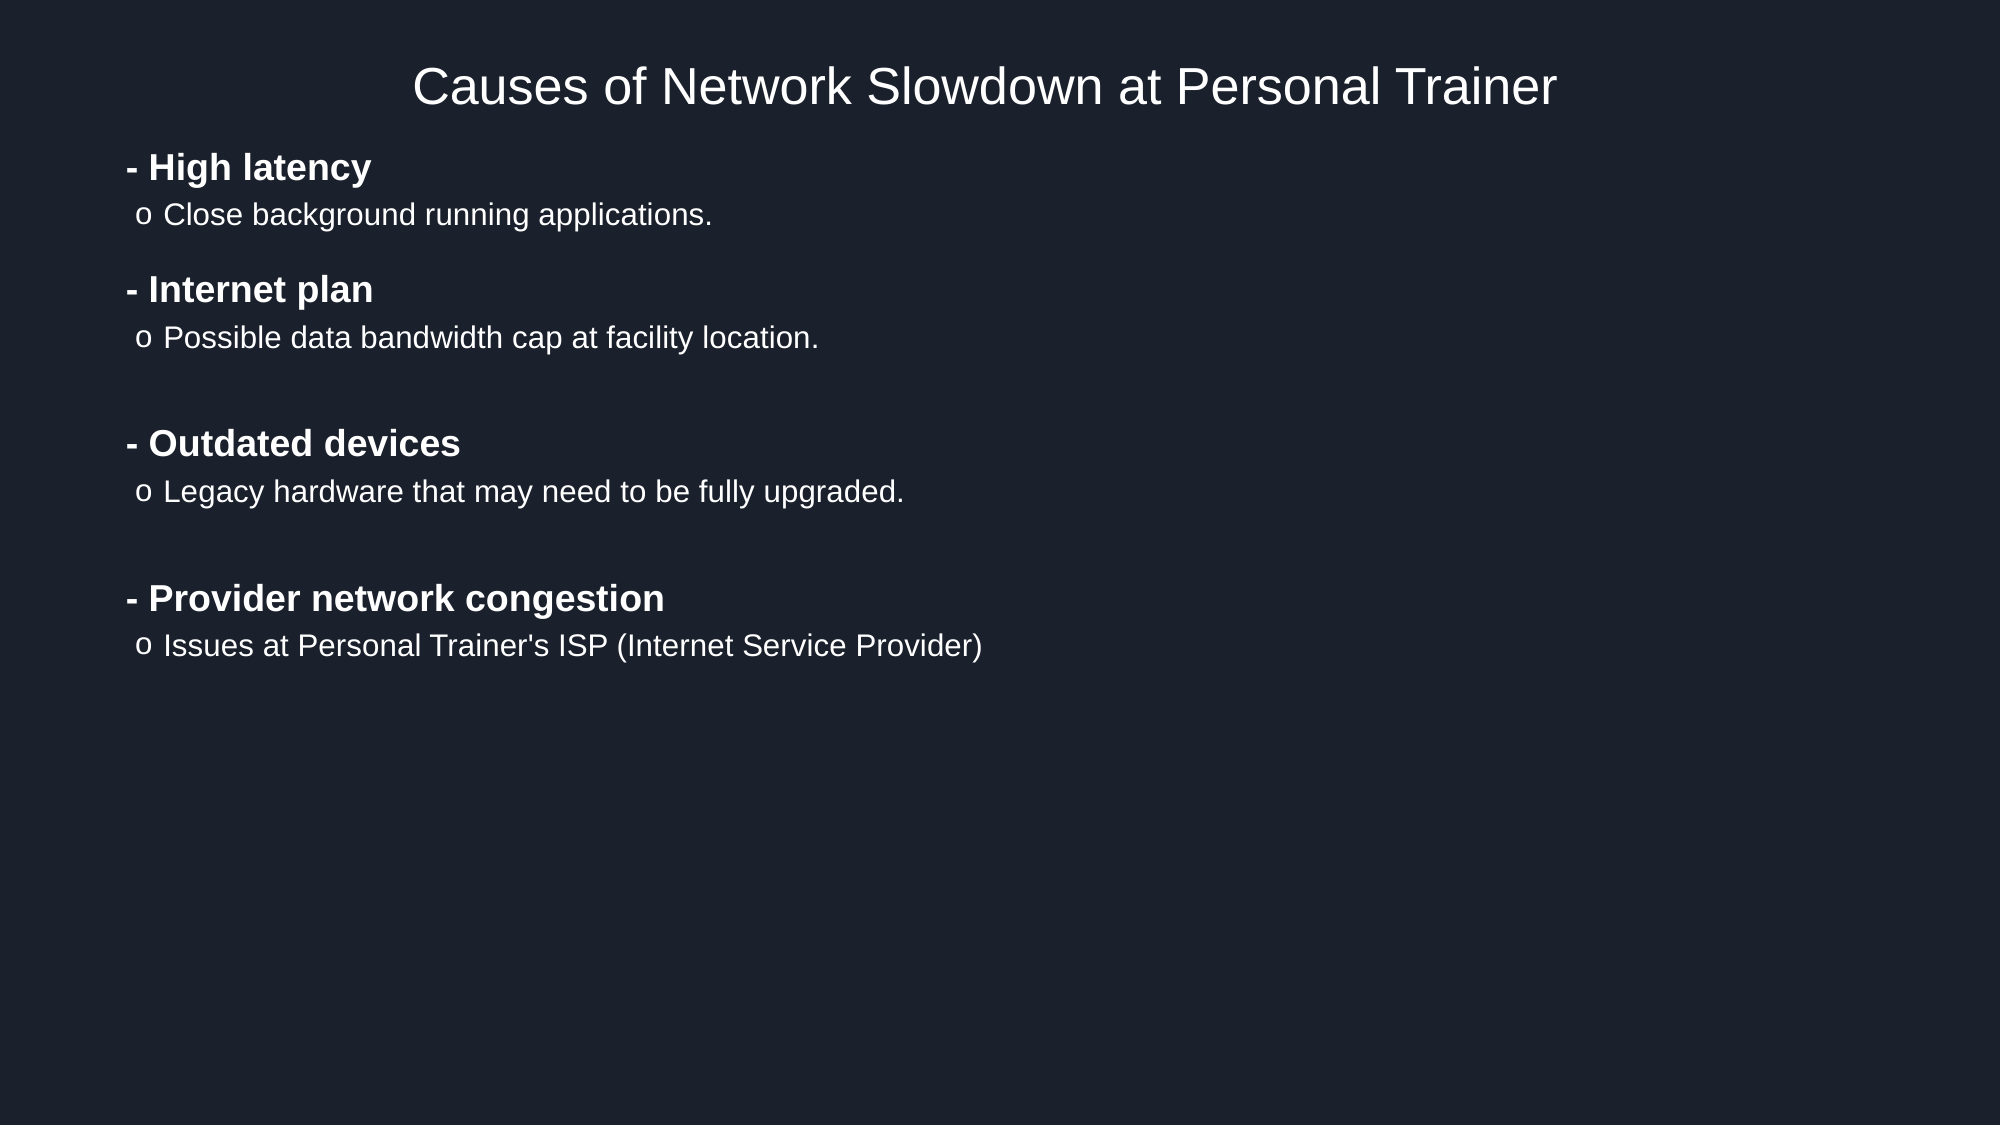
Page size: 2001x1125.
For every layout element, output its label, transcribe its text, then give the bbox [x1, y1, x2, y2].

list - High latency Close background running applications. - Internet plan Possible data bandwidth cap at facility location. - Outdated devices Legacy hardware that may need to be fully upgraded. - Provider network congestion Issues at Personal Trainer's ISP (Internet Service Provider) [35, 140, 1981, 1098]
title Causes of Network Slowdown at Personal Trainer [122, 13, 1848, 107]
